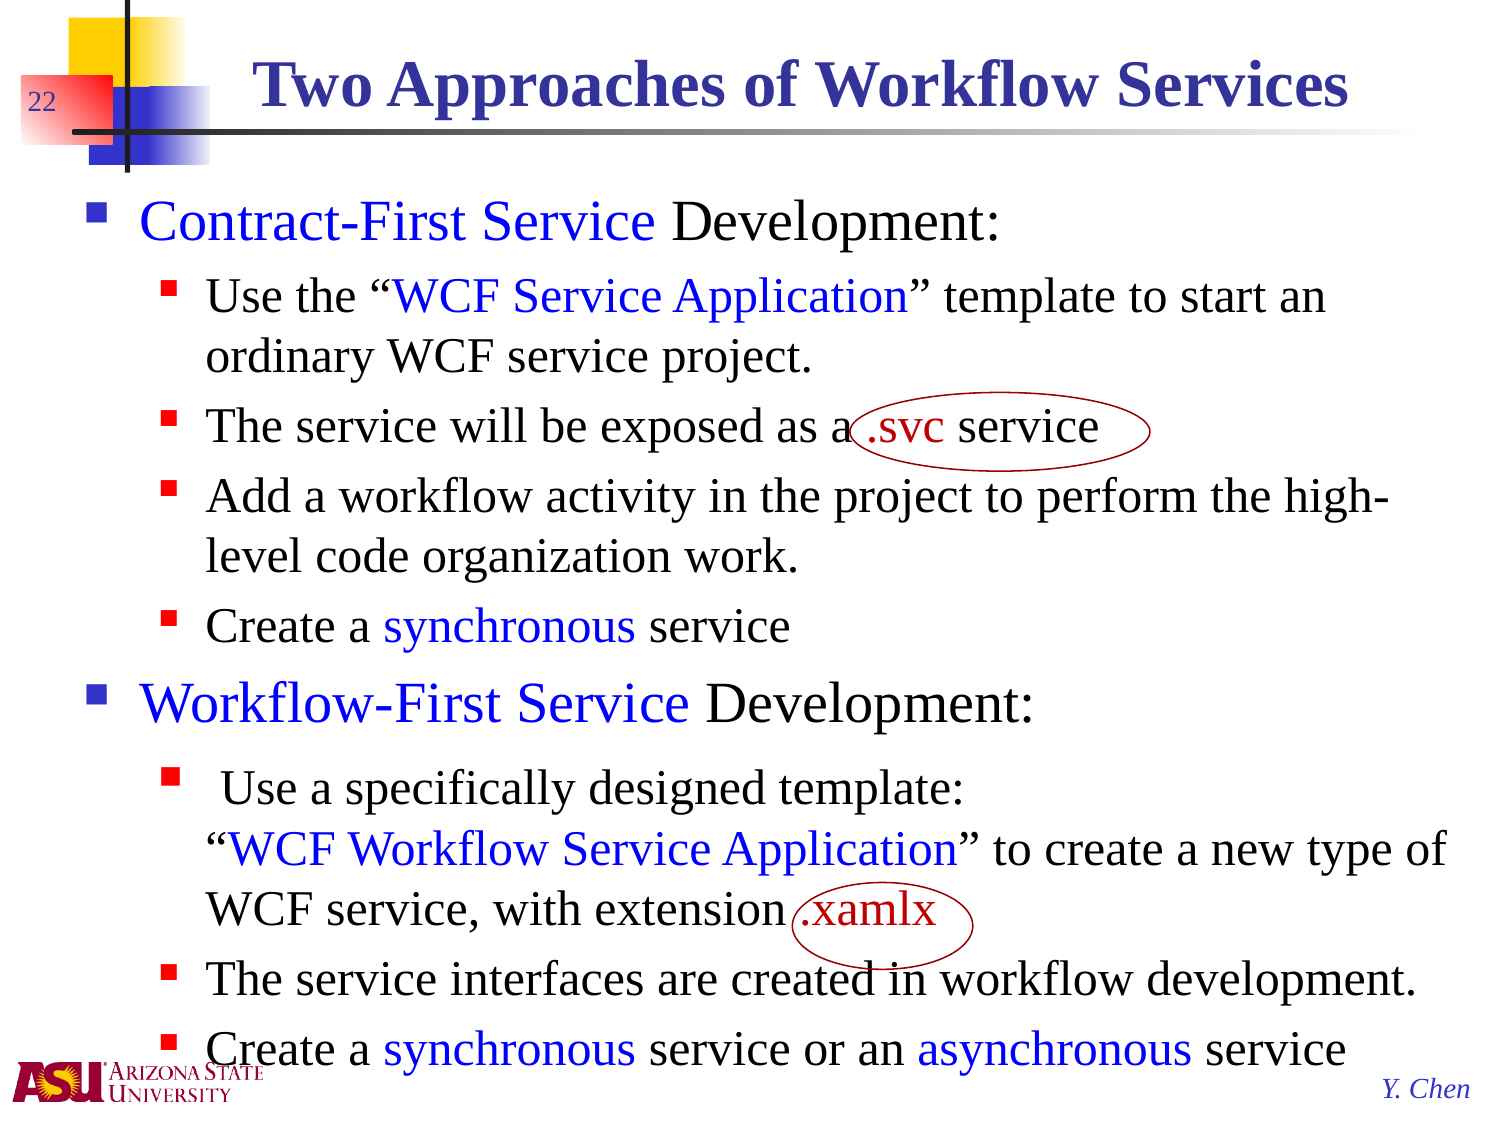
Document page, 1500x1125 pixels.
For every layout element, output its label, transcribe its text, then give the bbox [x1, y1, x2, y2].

text_box [849, 392, 1150, 472]
slide_number 22 [12, 49, 131, 126]
title Two Approaches of Workflow Services [237, 24, 1488, 128]
text_box [792, 882, 973, 970]
picture [12, 1062, 263, 1102]
list Contract-First Service Development: Use the “WCF Service Application” template to start an ordinary WCF service project. The service will be exposed as a .svc service Add a workflow activity in the project to perform the high-level code organization work. Create a synchronous service Workflow-First Service Development: Use a specifically designed template: “WCF Workflow Service Application” to create a new type of WCF service, with extension .xamlx The service interfaces are created in workflow development. Create a synchronous service or an asynchronous service [68, 174, 1500, 1038]
